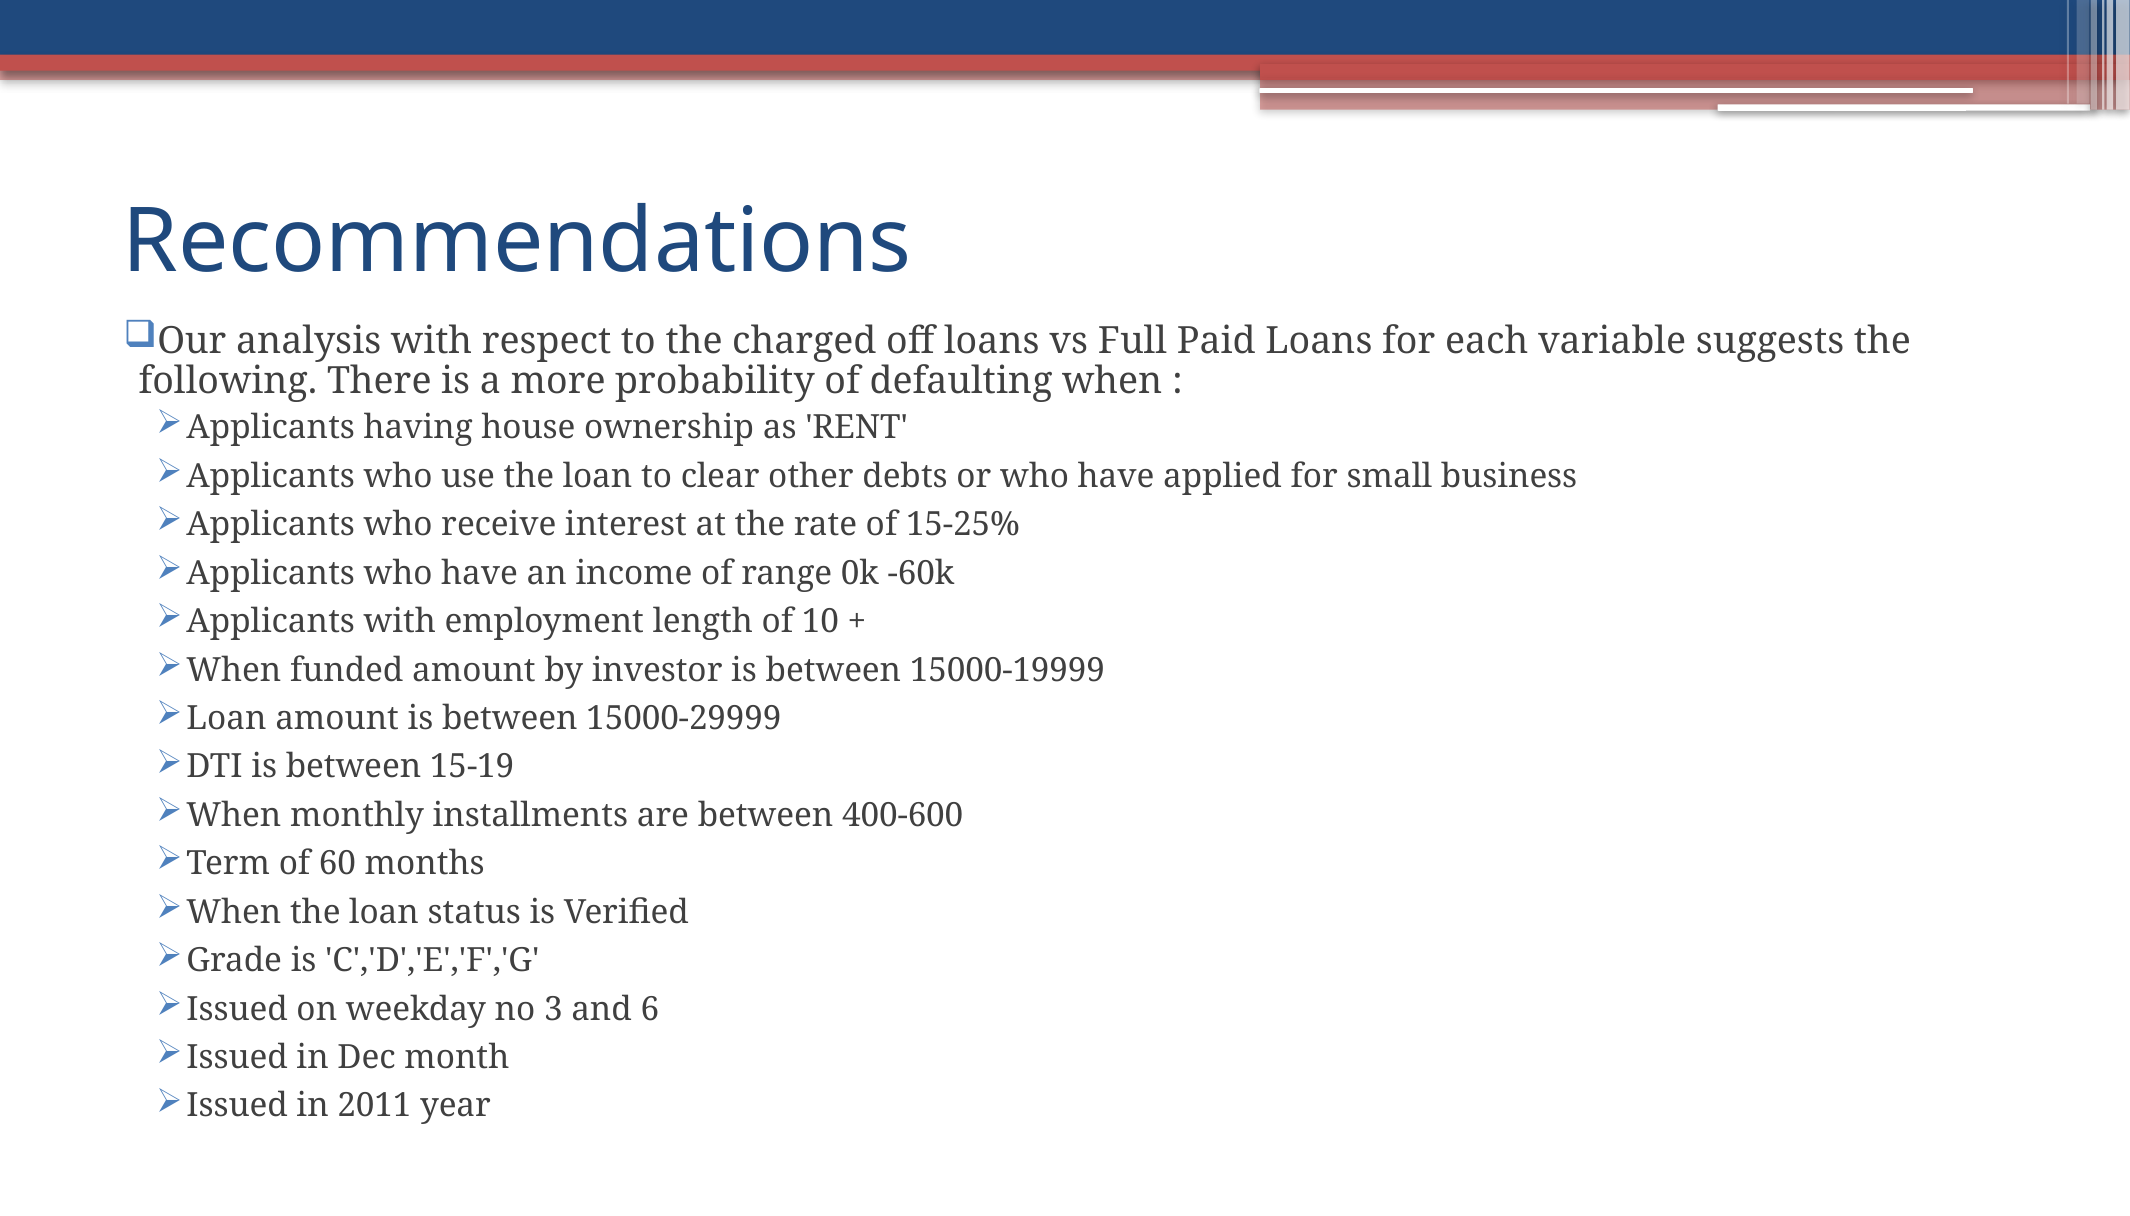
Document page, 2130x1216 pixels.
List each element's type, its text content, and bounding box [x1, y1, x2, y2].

title Recommendations [106, 141, 2024, 331]
text_box Our analysis with respect to the charged off loans vs Full Paid Loans for each variable suggests the following. There is a more probability of defaulting when : Applicants having house ownership as 'RENT' Applicants who use the loan to clear other debts or who have applied for small business Applicants who receive interest at the rate of 15-25% Applicants who have an income of range 0k -60k Applicants with employment length of 10 + When funded amount by investor is between 15000-19999 Loan amount is between 15000-29999 DTI is between 15-19 When monthly installments are between 400-600 Term of 60 months When the loan status is Verified Grade is 'C','D','E','F','G' Issued on weekday no 3 and 6 Issued in Dec month Issued in 2011 year [123, 312, 2046, 590]
